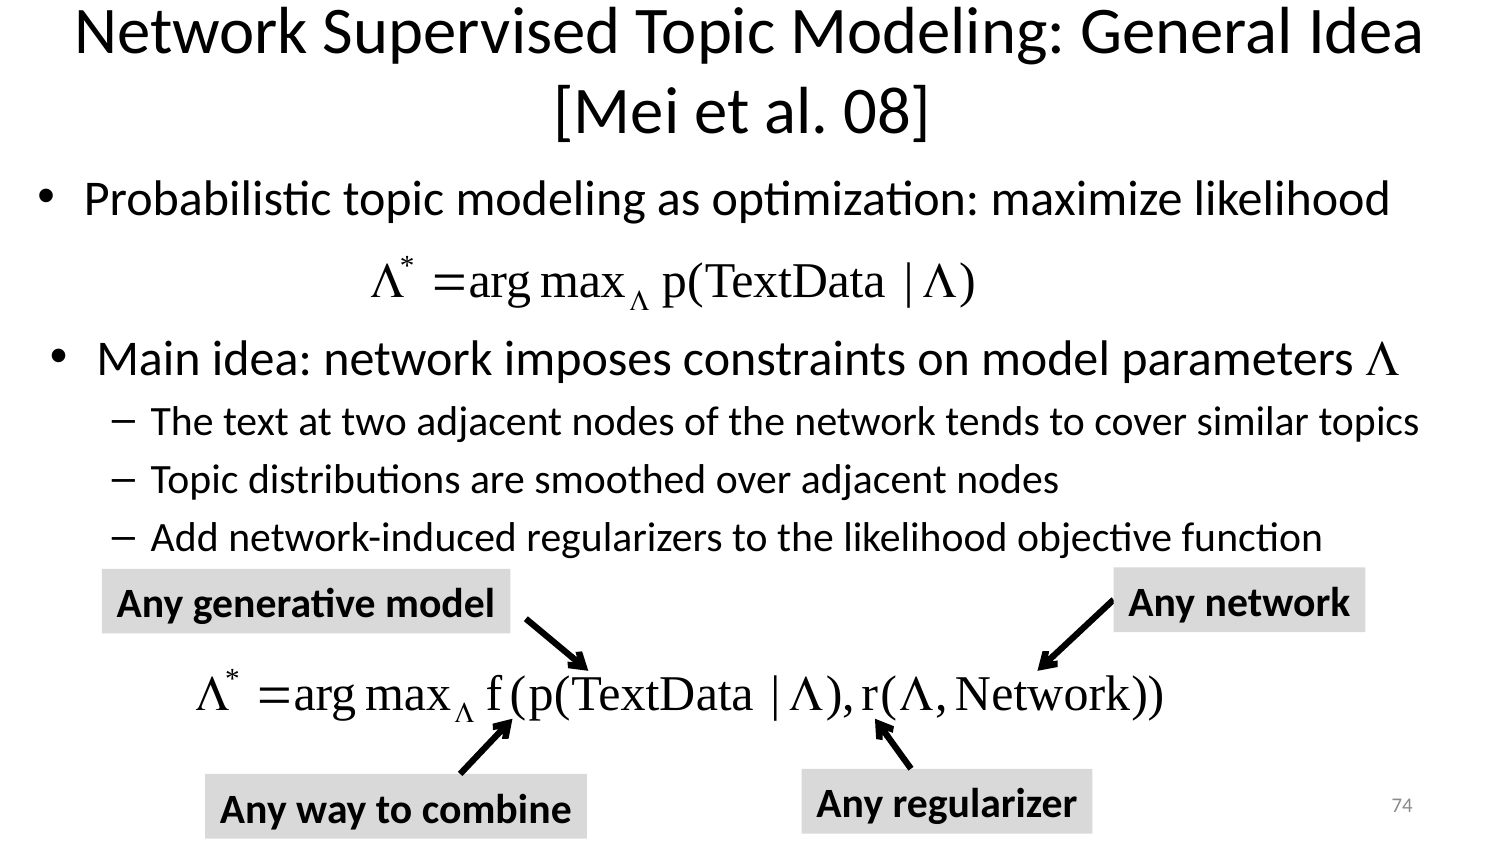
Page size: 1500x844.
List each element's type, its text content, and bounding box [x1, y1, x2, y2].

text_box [799, 718, 1095, 835]
title Network Supervised Topic Modeling: General Idea [Mei et al. 08] [0, 24, 1500, 110]
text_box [99, 568, 589, 672]
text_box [362, 243, 984, 317]
slide_number 74 [1099, 782, 1425, 827]
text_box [203, 718, 589, 840]
list Probabilistic topic modeling as optimization: maximize likelihood [24, 159, 1475, 244]
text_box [1037, 567, 1367, 672]
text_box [37, 318, 1463, 732]
